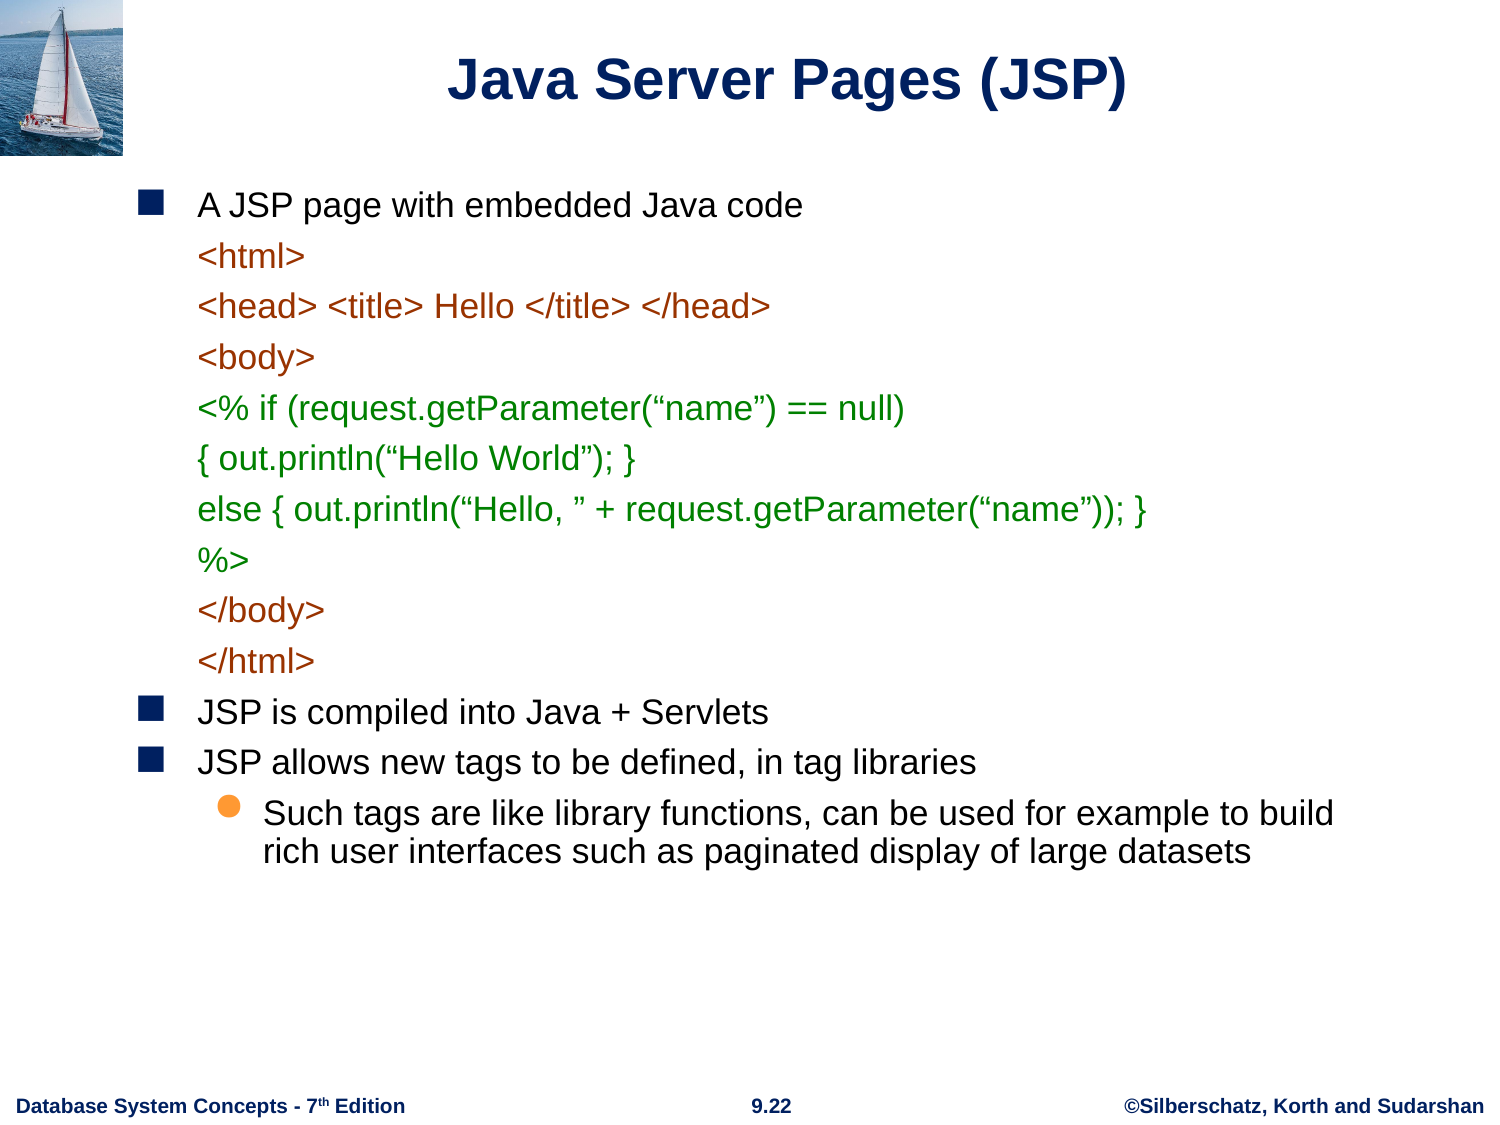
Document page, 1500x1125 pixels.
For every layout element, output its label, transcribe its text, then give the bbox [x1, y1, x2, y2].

title Java Server Pages (JSP) [125, 18, 1452, 120]
list A JSP page with embedded Java code <html> <head> <title> Hello </title> </head> <body> <% if (request.getParameter(“name”) == null) { out.println(“Hello World”); } else { out.println(“Hello, ” + request.getParameter(“name”)); } %> </body> </html> JSP is compiled into Java + Servlets JSP allows new tags to be defined, in tag libraries Such tags are like library functions, can be used for example to build rich user interfaces such as paginated display of large datasets [126, 179, 1378, 932]
picture [0, 0, 123, 156]
